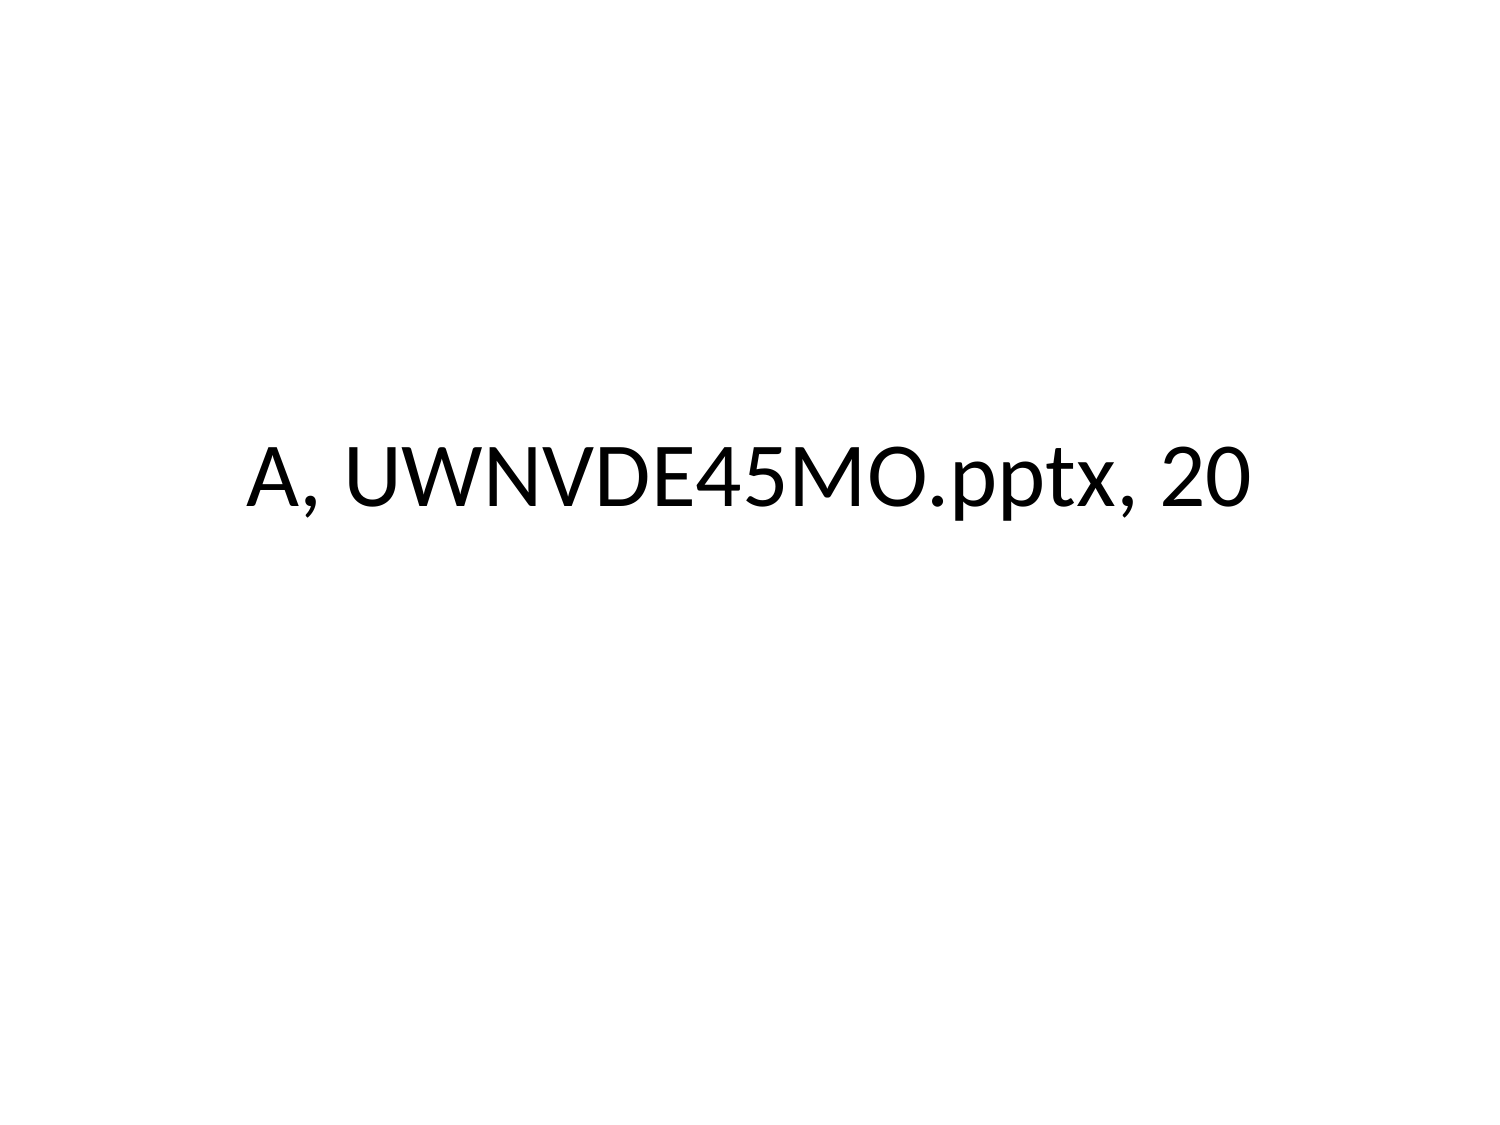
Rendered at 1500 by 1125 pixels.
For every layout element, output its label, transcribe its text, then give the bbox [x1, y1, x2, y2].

title A, UWNVDE45MO.pptx, 20 [112, 349, 1388, 591]
